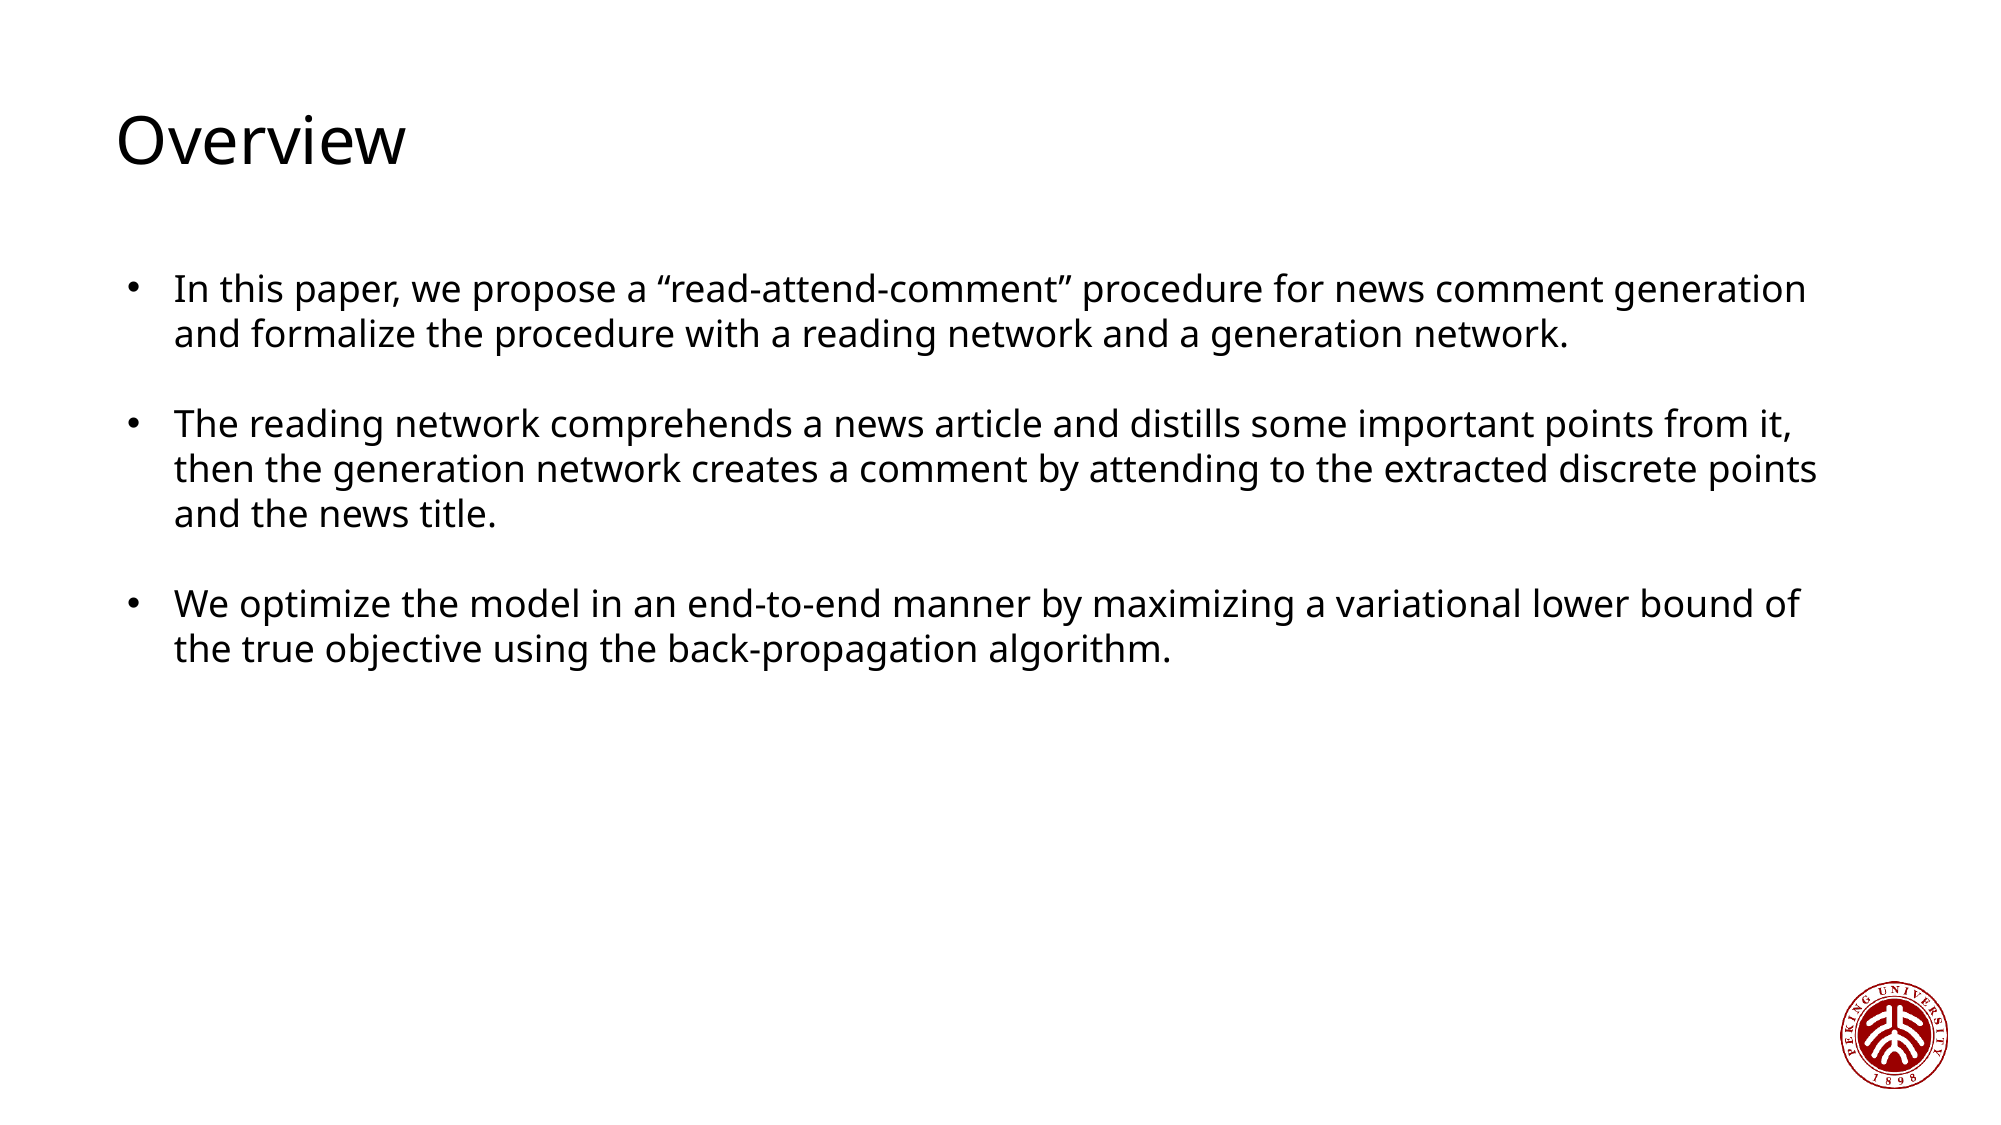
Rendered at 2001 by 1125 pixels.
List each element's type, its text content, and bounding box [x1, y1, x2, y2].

picture [1840, 981, 1948, 1089]
text_box Overview [100, 90, 422, 185]
text_box In this paper, we propose a “read-attend-comment” procedure for news comment generation and formalize the procedure with a reading network and a generation network. The reading network comprehends a news article and distills some important points from it, then the generation network creates a comment by attending to the extracted discrete points and the news title. We optimize the model in an end-to-end manner by maximizing a variational lower bound of the true objective using the back-propagation algorithm. [112, 257, 1860, 677]
